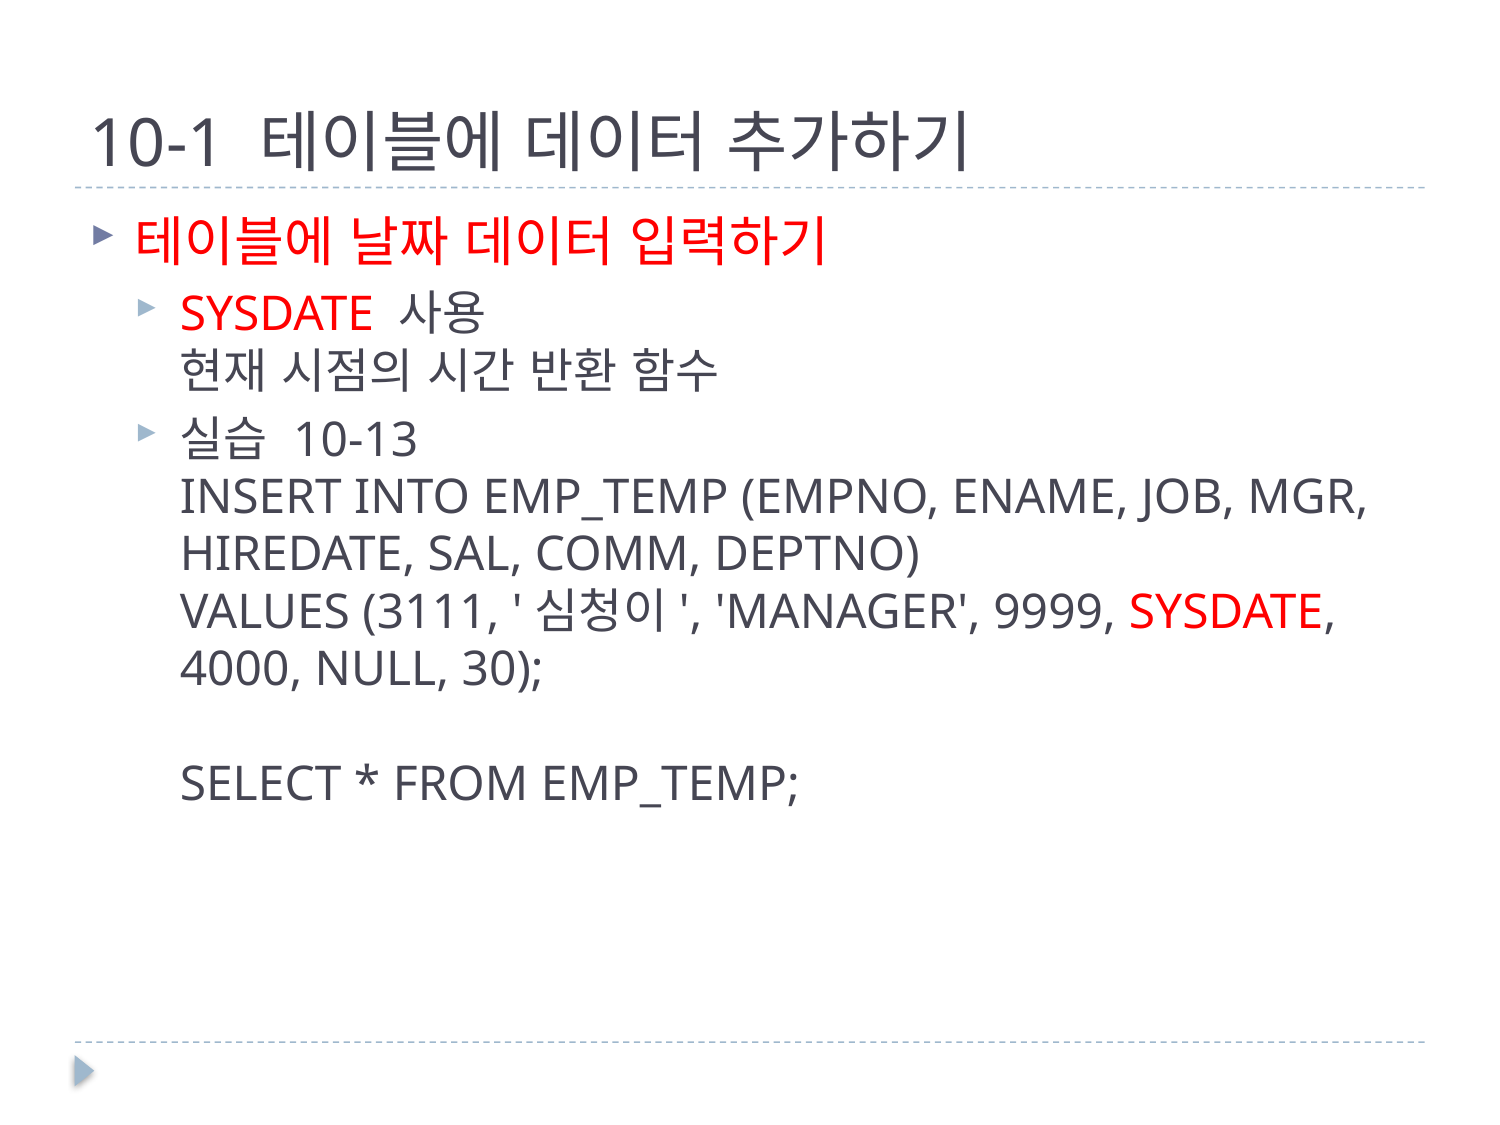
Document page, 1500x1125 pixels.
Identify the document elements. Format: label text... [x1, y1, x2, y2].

list 테이블에 날짜 데이터 입력하기 SYSDATE 사용 현재 시점의 시간 반환 함수 실습 10-13 INSERT INTO EMP_TEMP (EMPNO, ENAME, JOB, MGR, HIREDATE, SAL, COMM, DEPTNO) VALUES (3111, '심청이', 'MANAGER', 9999, SYSDATE, 4000, NULL, 30); SELECT * FROM EMP_TEMP; [75, 200, 1425, 1010]
title 10-1 테이블에 데이터 추가하기 [75, 24, 1425, 188]
